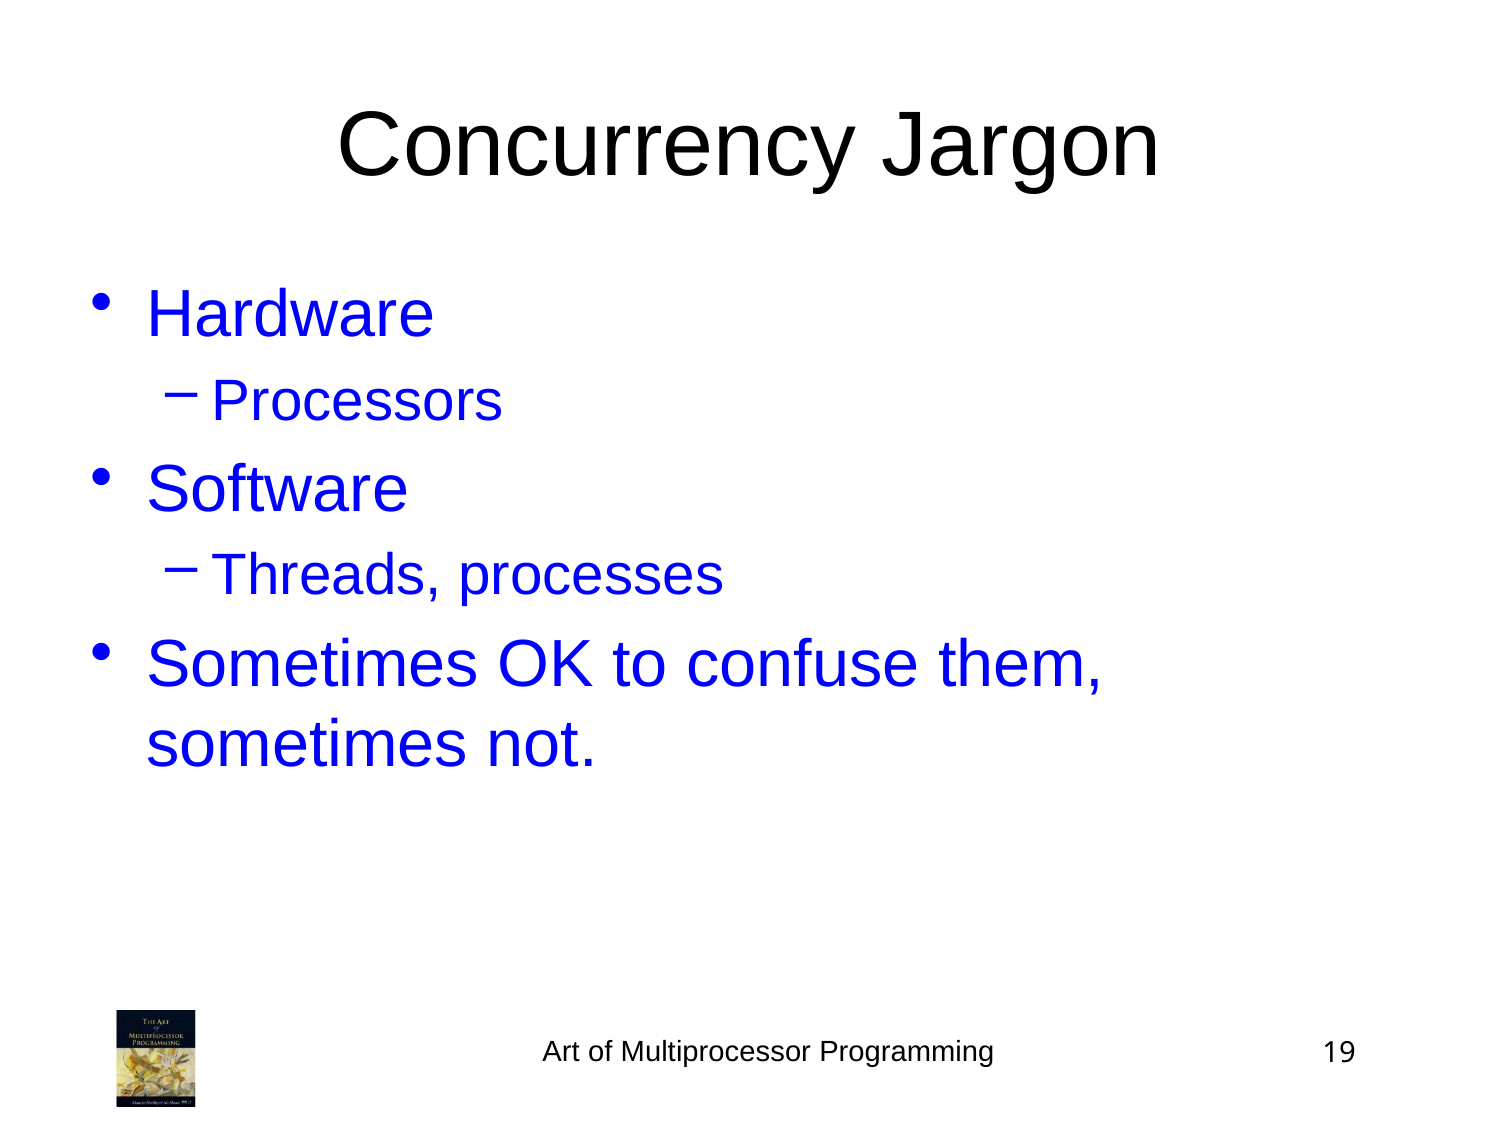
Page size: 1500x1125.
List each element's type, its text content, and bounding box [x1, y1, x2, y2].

title Concurrency Jargon [75, 45, 1425, 233]
list Hardware Processors Software Threads, processes Sometimes OK to confuse them, sometimes not. [75, 262, 1425, 1005]
picture [107, 1010, 204, 1107]
footer Art of Multiprocessor Programming [512, 1024, 1026, 1103]
text_box 19 [1058, 1025, 1371, 1101]
